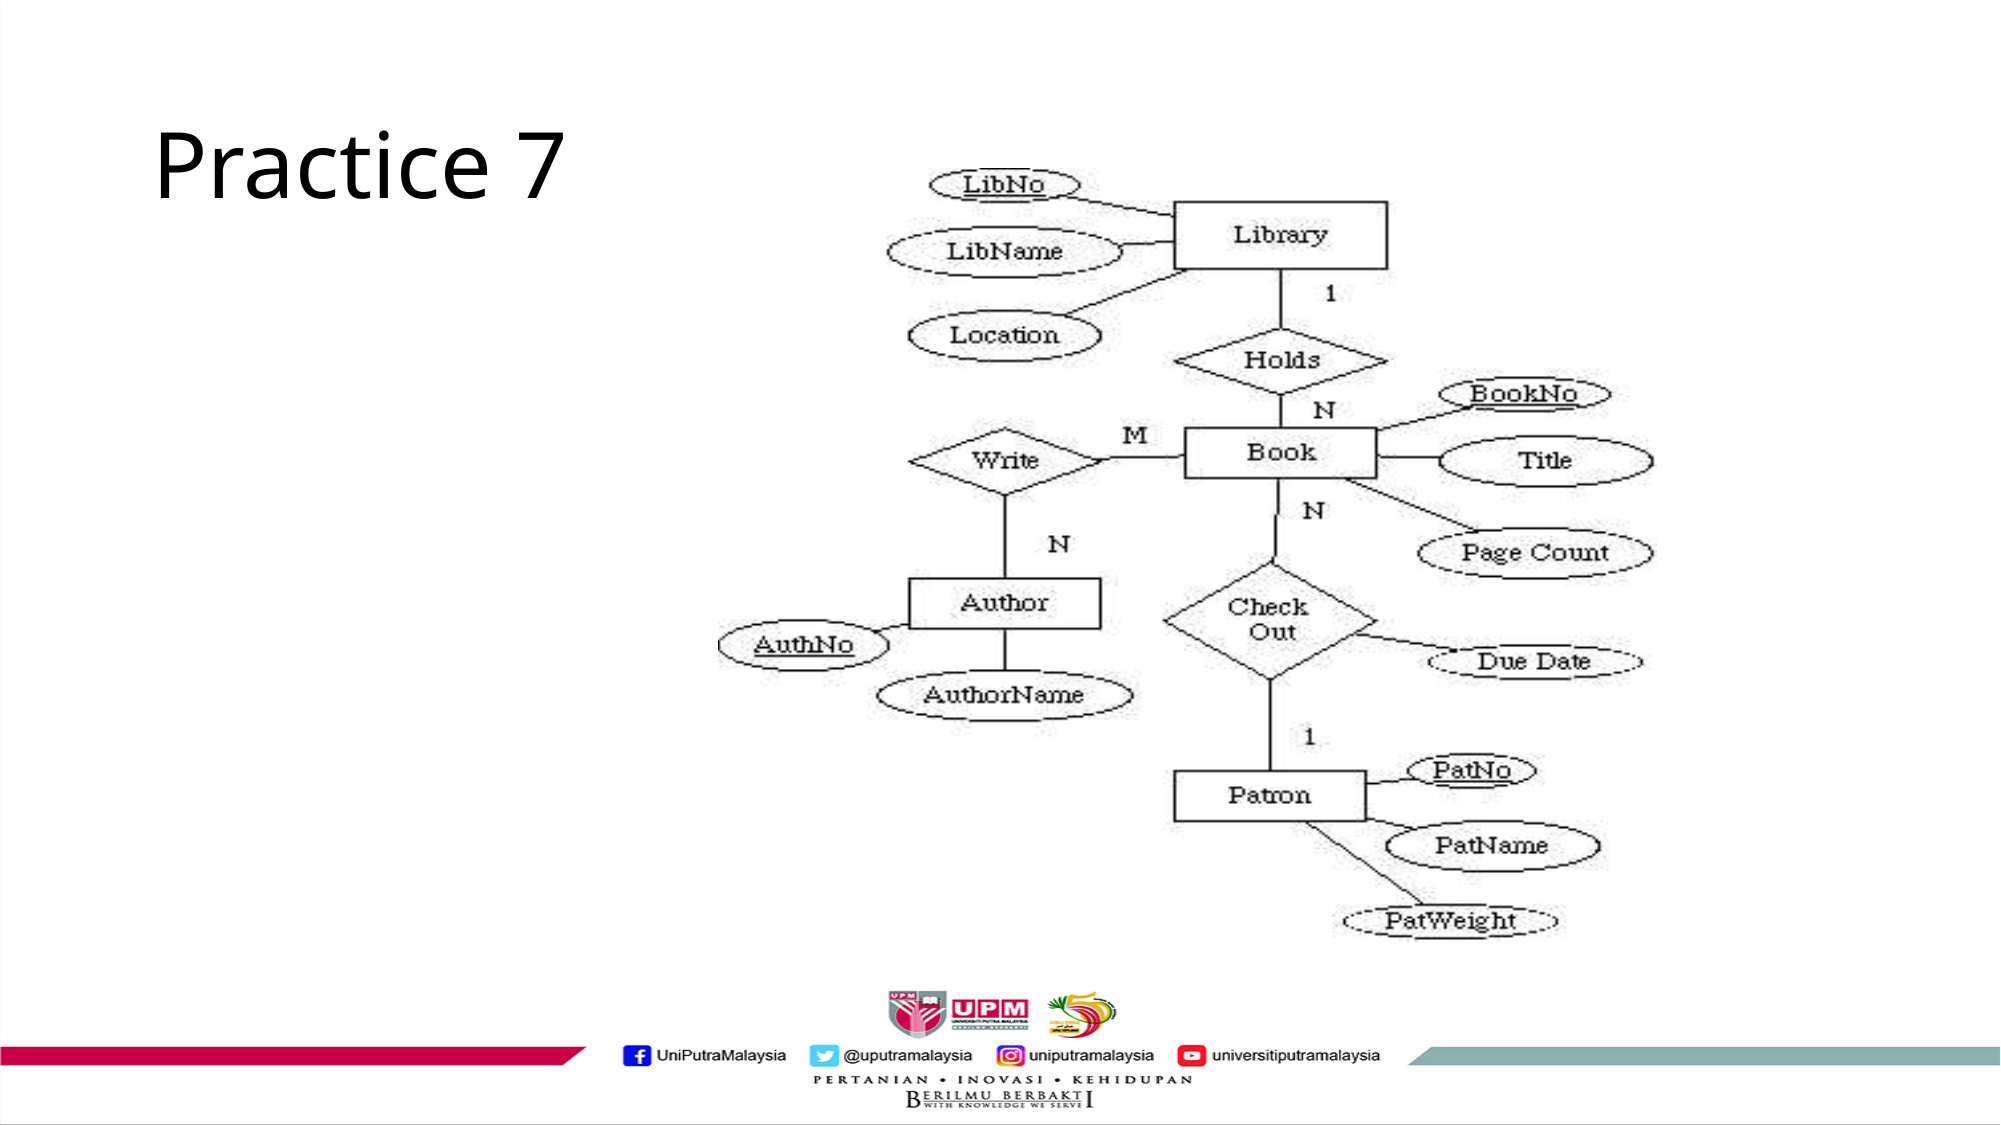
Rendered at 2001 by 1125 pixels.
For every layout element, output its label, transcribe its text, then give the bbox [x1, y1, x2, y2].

title Practice 7 [137, 59, 1863, 278]
picture [0, 0, 2001, 1125]
